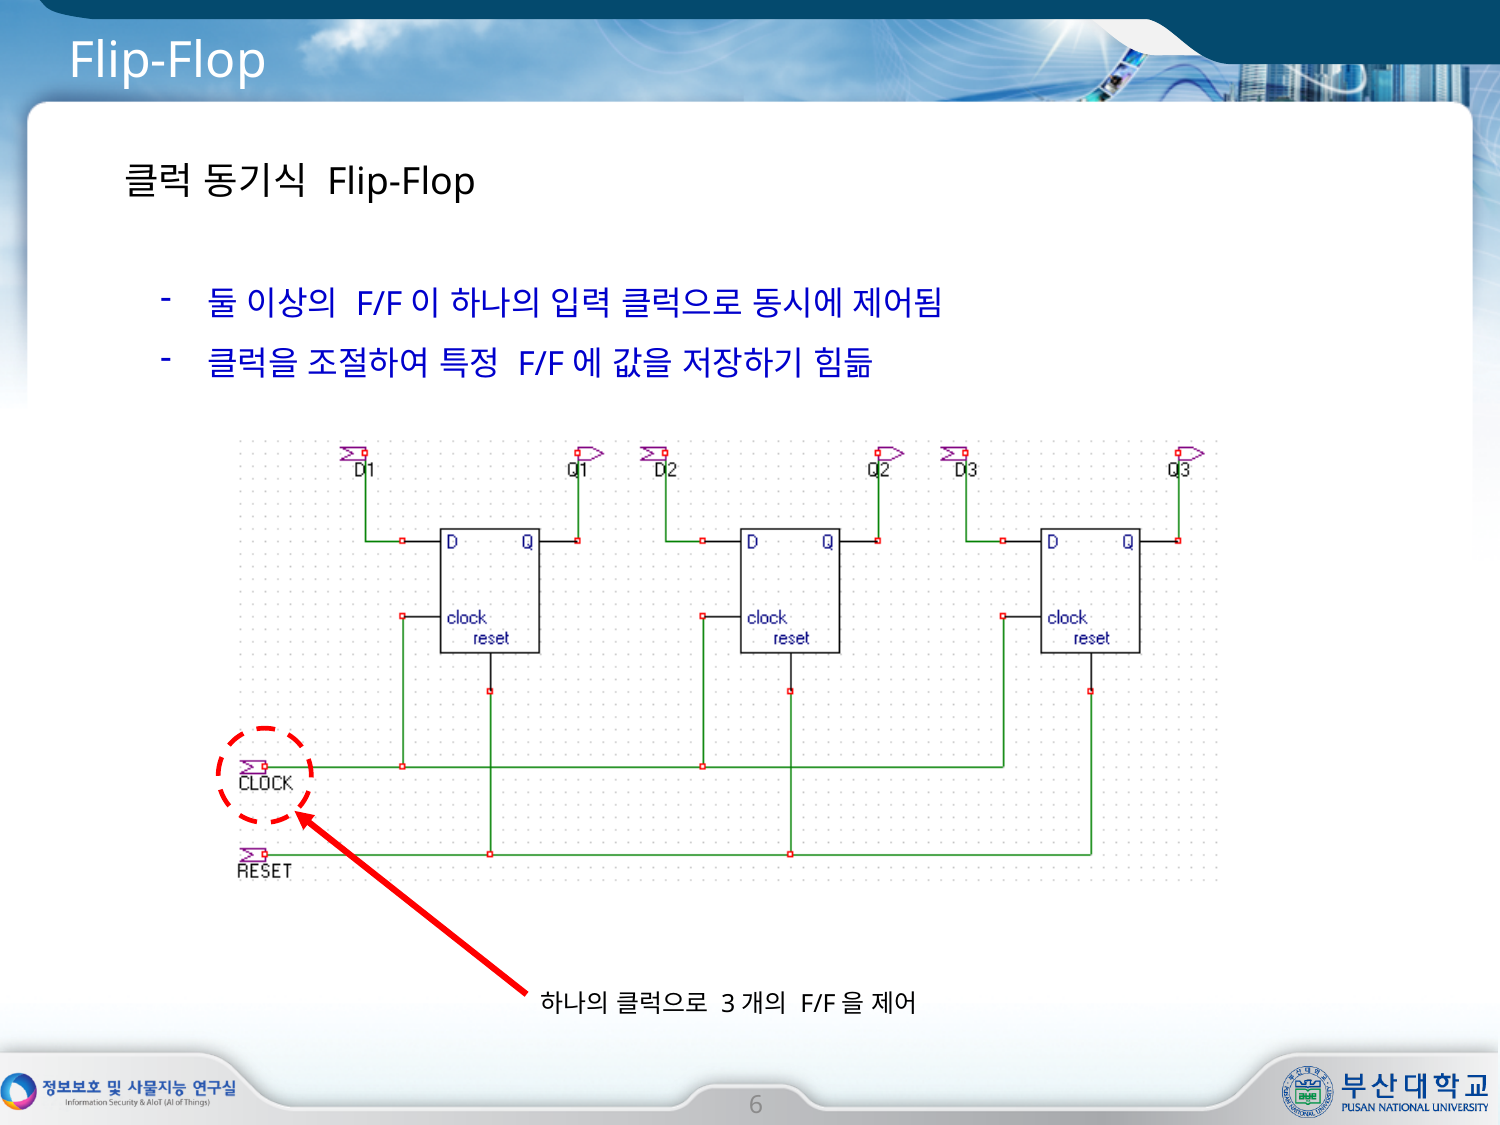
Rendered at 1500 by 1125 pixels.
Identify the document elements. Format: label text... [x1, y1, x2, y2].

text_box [294, 810, 527, 995]
text_box 하나의 클럭으로 3개의 F/F을 제어 [525, 979, 933, 1025]
picture [0, 0, 1500, 1125]
text_box [218, 754, 223, 797]
title Flip-Flop [53, 24, 1081, 90]
text_box 클럭 동기식 Flip-Flop [109, 149, 492, 210]
slide_number 6 [702, 1075, 809, 1125]
text_box 둘 이상의 F/F이 하나의 입력 클럭으로 동시에 제어됨 클럭을 조절하여 특정 F/F에 값을 저장하기 힘듦 [145, 254, 960, 389]
